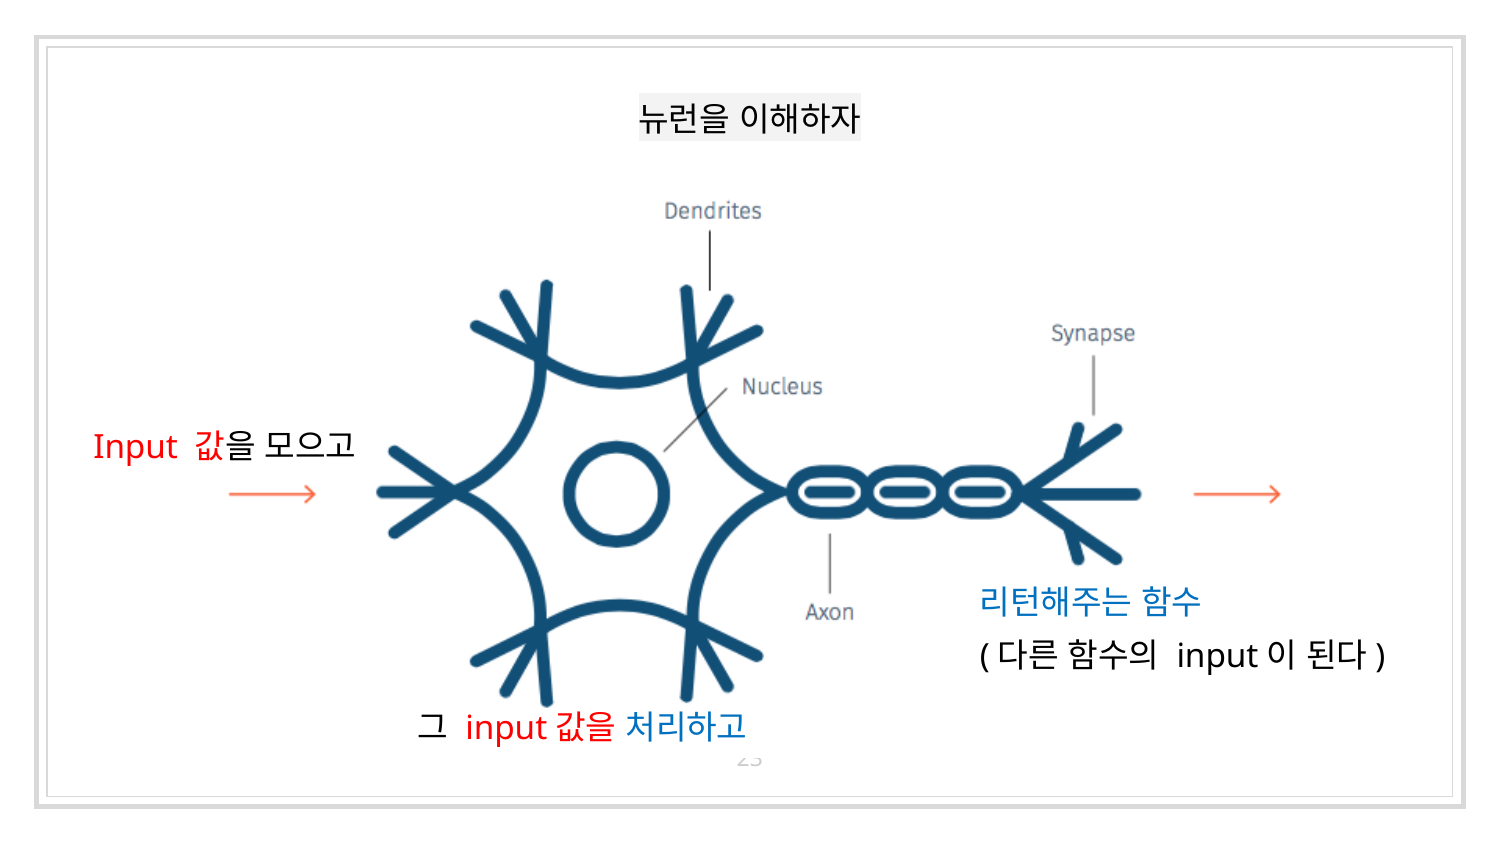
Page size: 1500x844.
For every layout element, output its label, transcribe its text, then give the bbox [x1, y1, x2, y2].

text_box 그 input값을 처리하고 [386, 765, 841, 825]
list Input 값을 모으고 [61, 346, 172, 544]
text_box 리턴해주는 함수 (다른 함수의 input이 된다) [1326, 529, 1468, 727]
title 뉴런을 이해하자 [63, 55, 1437, 181]
picture [177, 161, 1323, 758]
